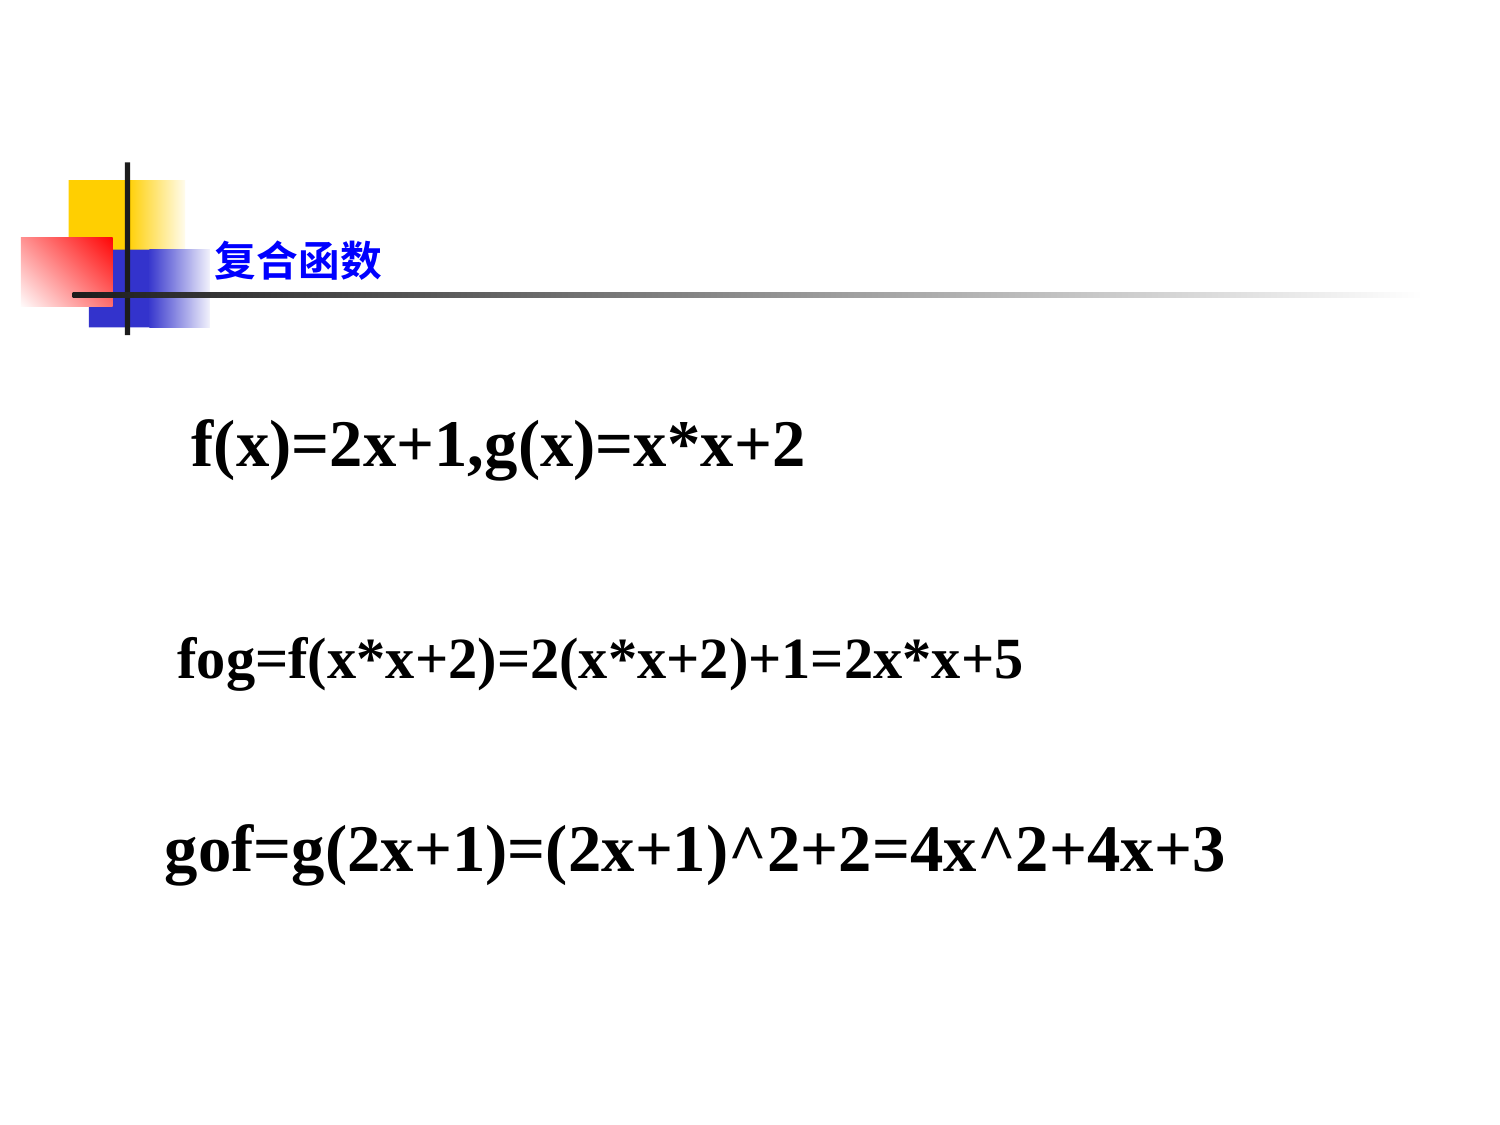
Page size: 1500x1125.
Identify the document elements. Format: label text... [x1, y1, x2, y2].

text_box f(x)=2x+1,g(x)=x*x+2 [160, 312, 1500, 488]
text_box fog=f(x*x+2)=2(x*x+2)+1=2x*x+5 [162, 612, 1303, 698]
text_box gof=g(2x+1)=(2x+1)^2+2=4x^2+4x+3 [149, 797, 1288, 893]
text_box 复合函数 [200, 227, 678, 293]
